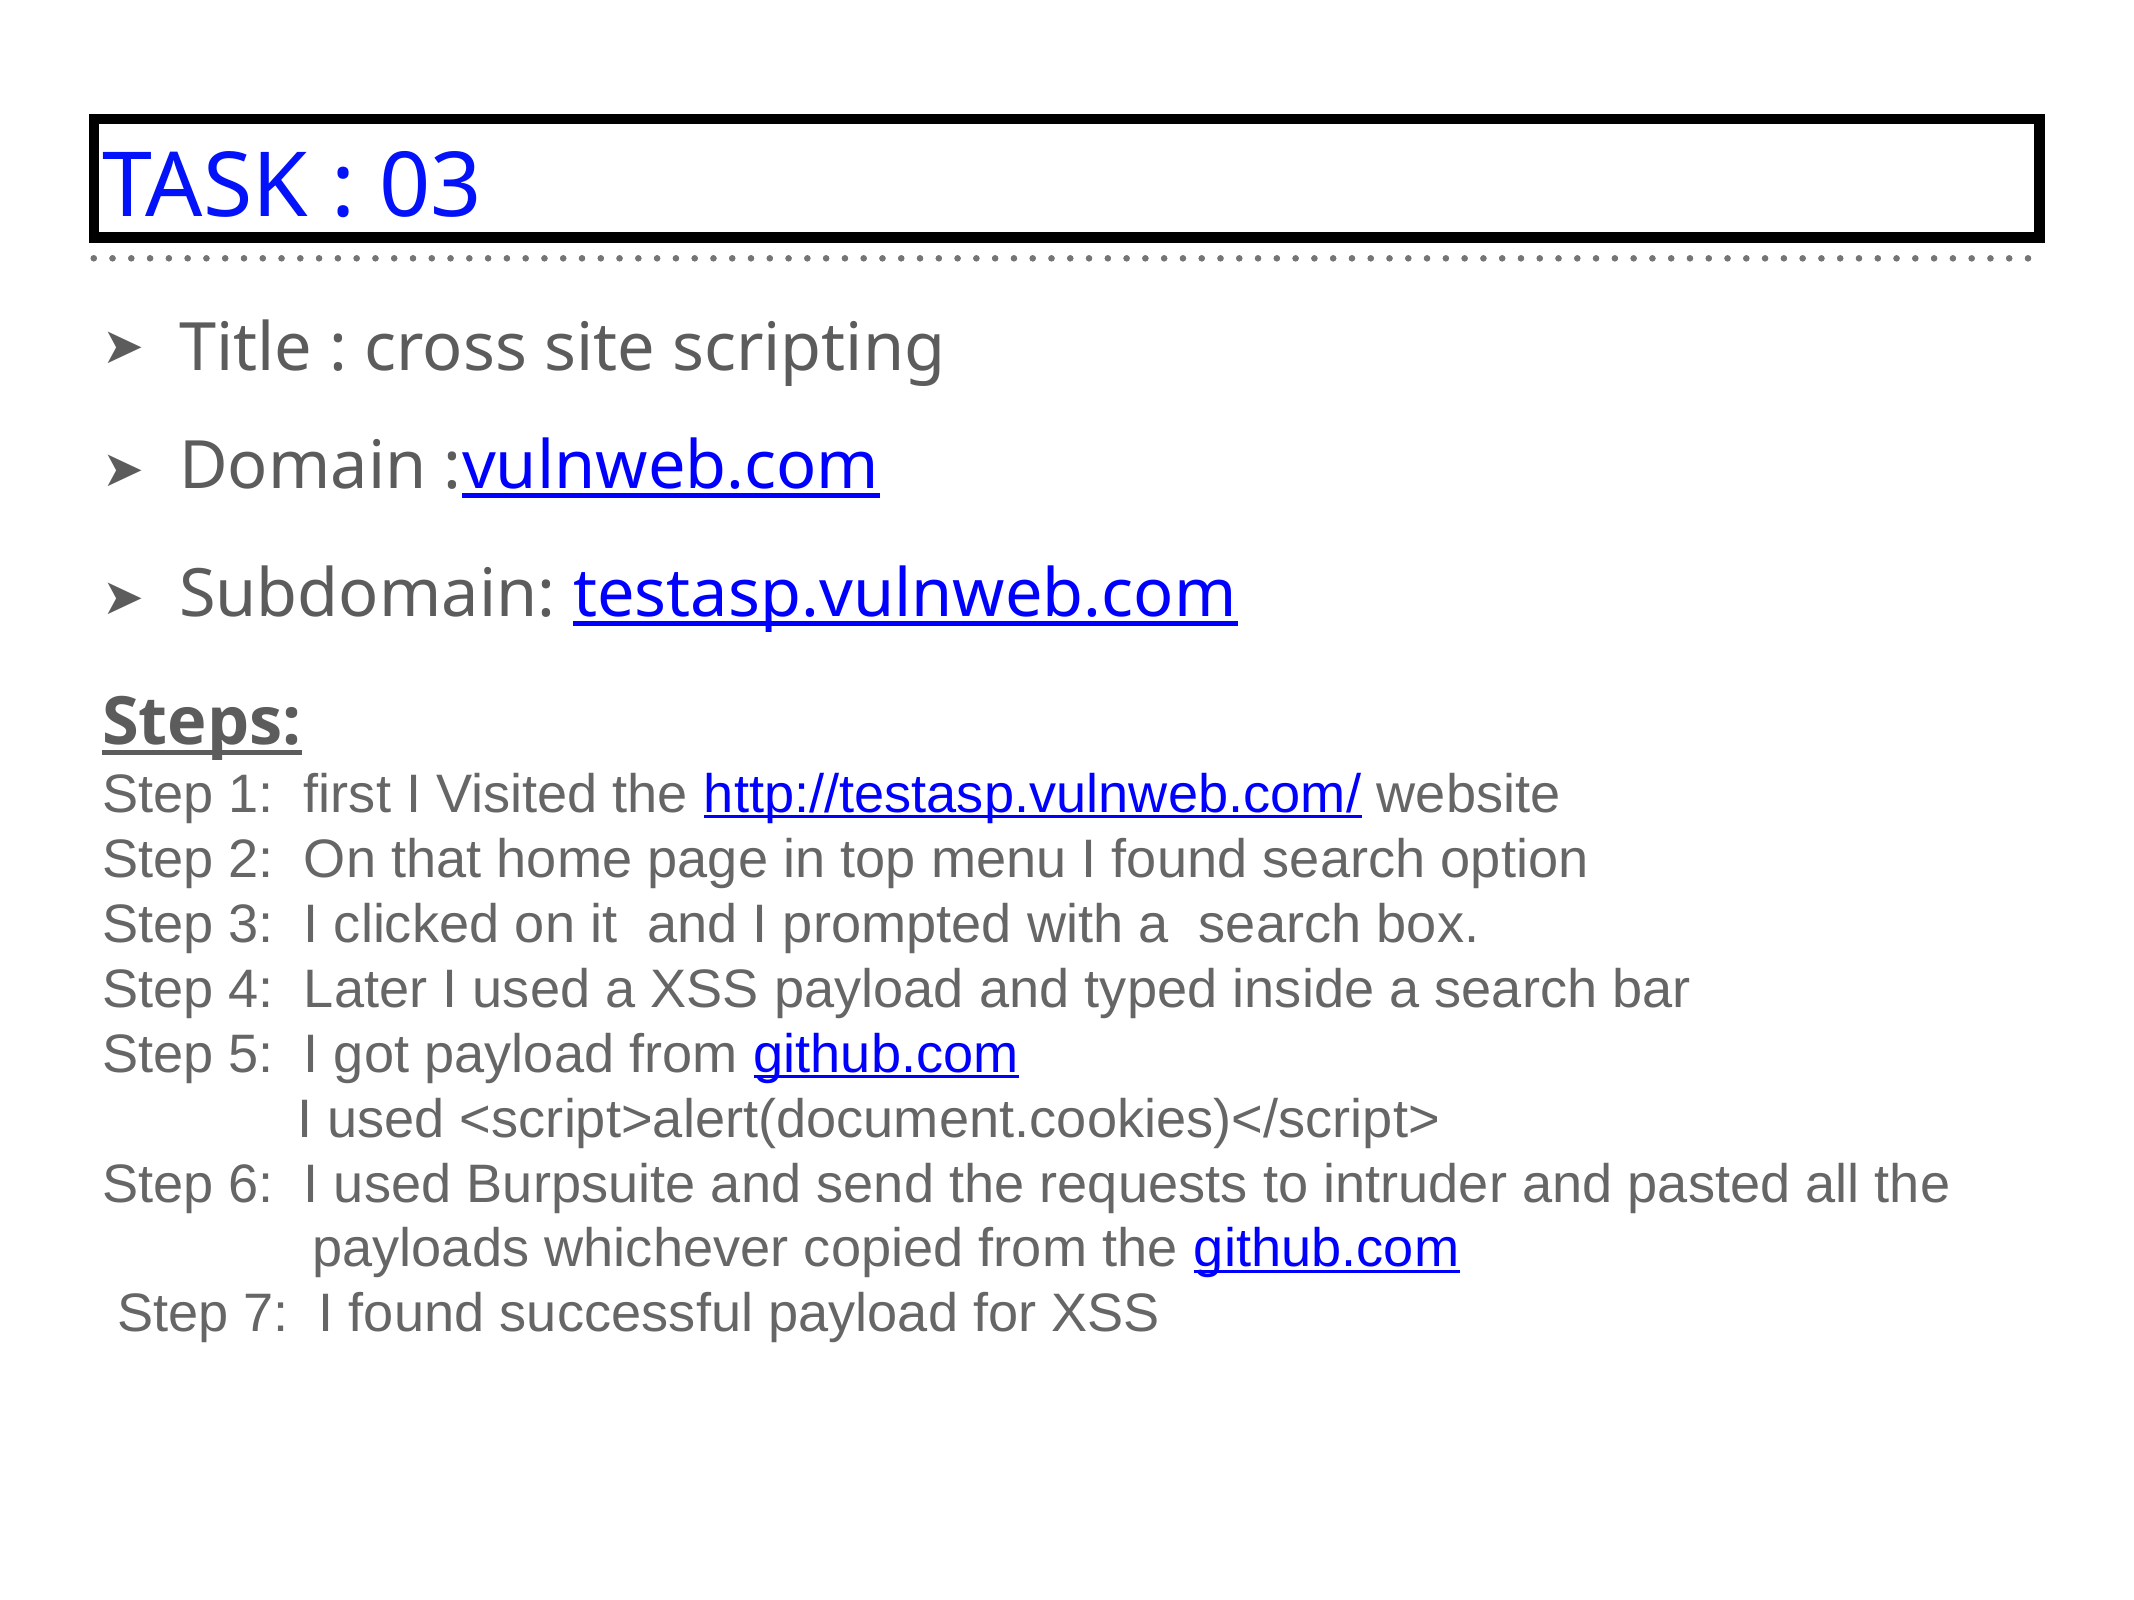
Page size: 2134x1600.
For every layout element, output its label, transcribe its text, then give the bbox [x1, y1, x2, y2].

title Task : 03 [93, 118, 2041, 238]
list Title : cross site scripting Domain :vulnweb.com Subdomain: testasp.vulnweb.com Steps: Step 1: first I Visited the http://testasp.vulnweb.com/ website Step 2: On that home page in top menu I found search option Step 3: I clicked on it and I prompted with a search box. Step 4: Later I used a XSS payload and typed inside a search bar Step 5: I got payload from github.com I used <script>alert(document.cookies)</script> Step 6: I used Burpsuite and send the requests to intruder and pasted all the payloads whichever copied from the github.com Step 7: I found successful payload for XSS [93, 295, 2041, 1482]
